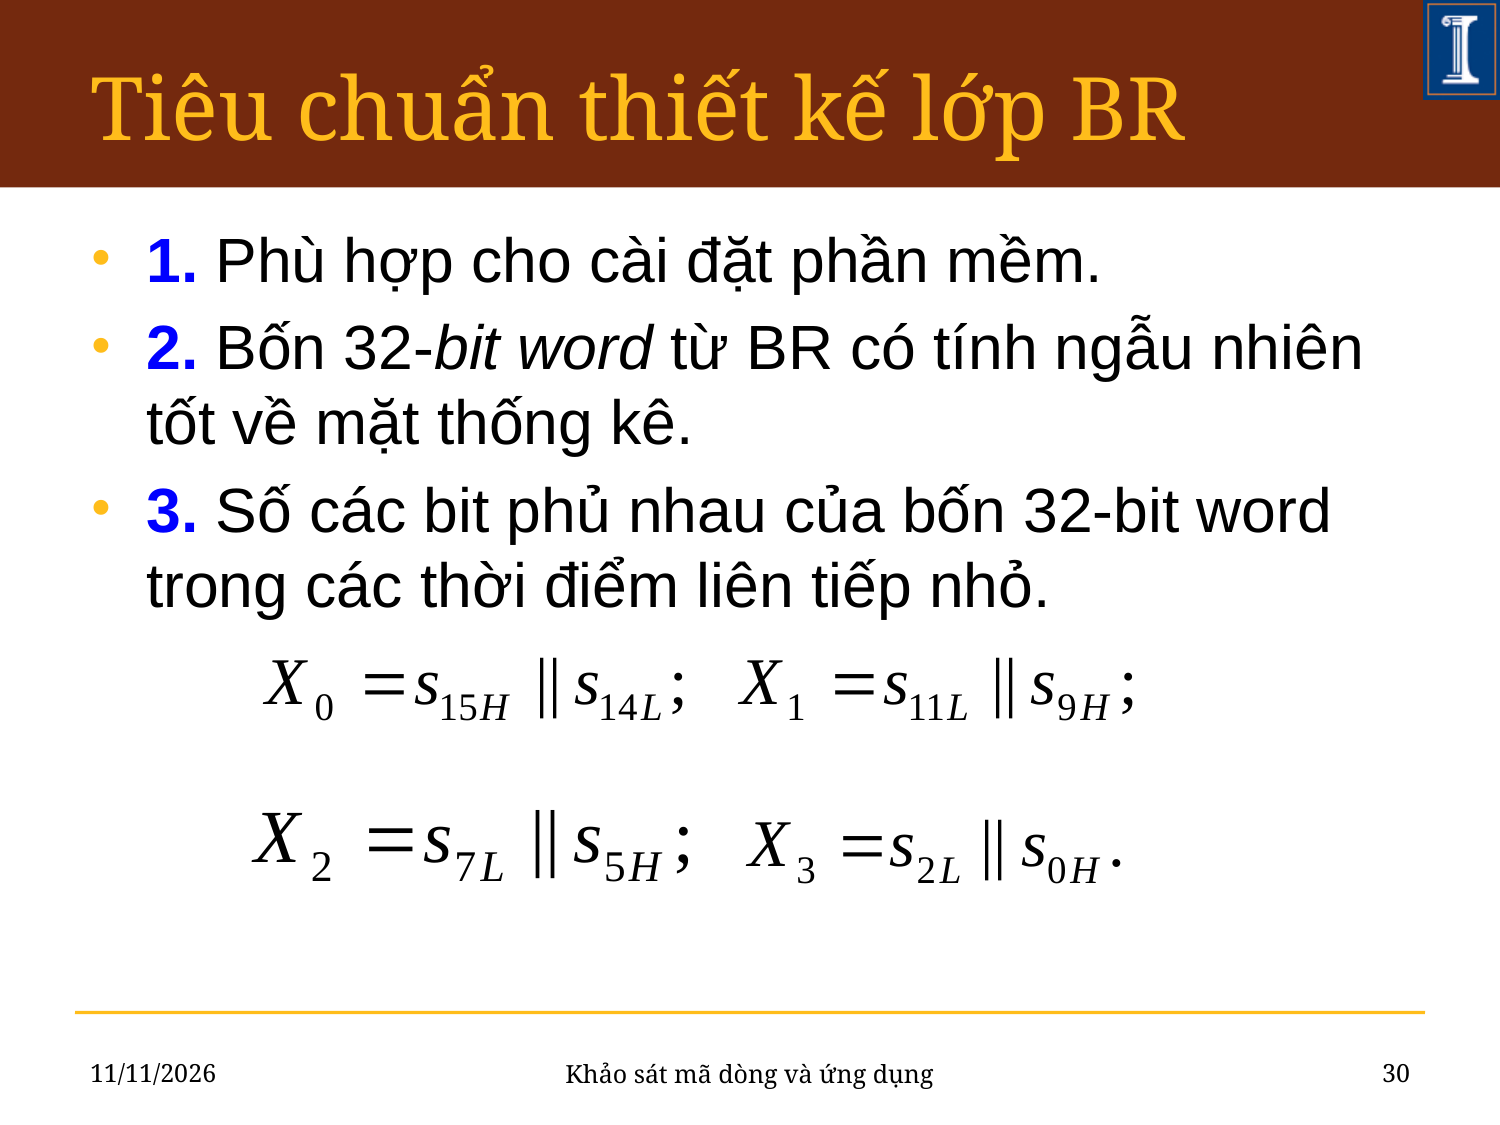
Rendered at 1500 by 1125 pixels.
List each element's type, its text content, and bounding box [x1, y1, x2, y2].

list 1. Phù hợp cho cài đặt phần mềm. 2. Bốn 32-bit word từ BR có tính ngẫu nhiên tốt về mặt thống kê. 3. Số các bit phủ nhau của bốn 32-bit word trong các thời điểm liên tiếp nhỏ. [74, 212, 1426, 1006]
title Tiêu chuẩn thiết kế lớp BR [74, 45, 1426, 188]
footer Khảo sát mã dòng và ứng dụng [512, 1024, 988, 1101]
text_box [724, 637, 1146, 738]
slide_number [74, 1023, 426, 1100]
slide_number 30 [1074, 1023, 1426, 1100]
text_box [733, 799, 1134, 901]
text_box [237, 787, 707, 901]
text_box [249, 637, 701, 738]
